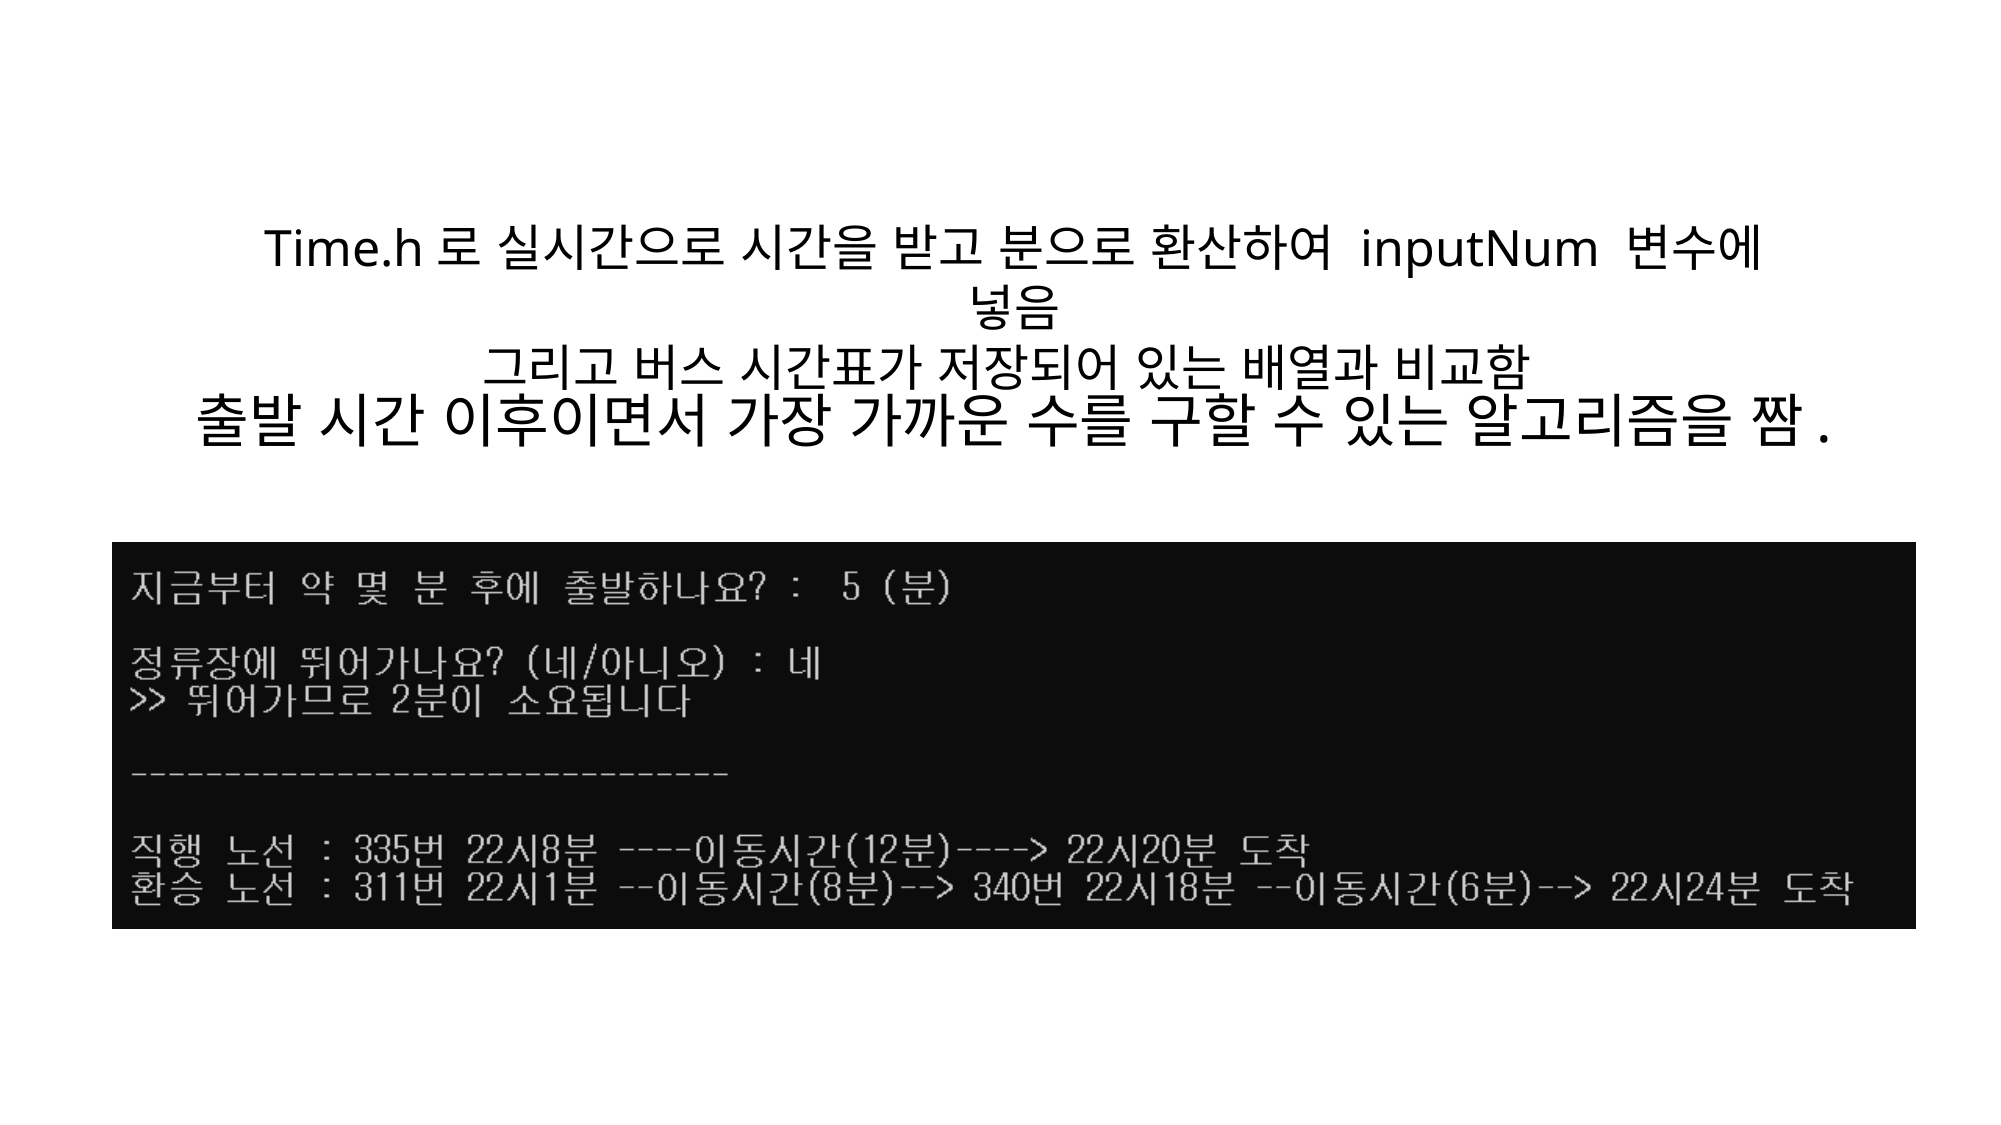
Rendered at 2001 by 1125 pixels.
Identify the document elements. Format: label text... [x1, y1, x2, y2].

picture [112, 542, 1916, 929]
text_box Time.h로 실시간으로 시간을 받고 분으로 환산하여 inputNum 변수에 넣음 그리고 버스 시간표가 저장되어 있는 배열과 비교함 [207, 209, 1822, 376]
text_box 출발 시간 이후이면서 가장 가까운 수를 구할 수 있는 알고리즘을 짬. [132, 376, 1896, 462]
